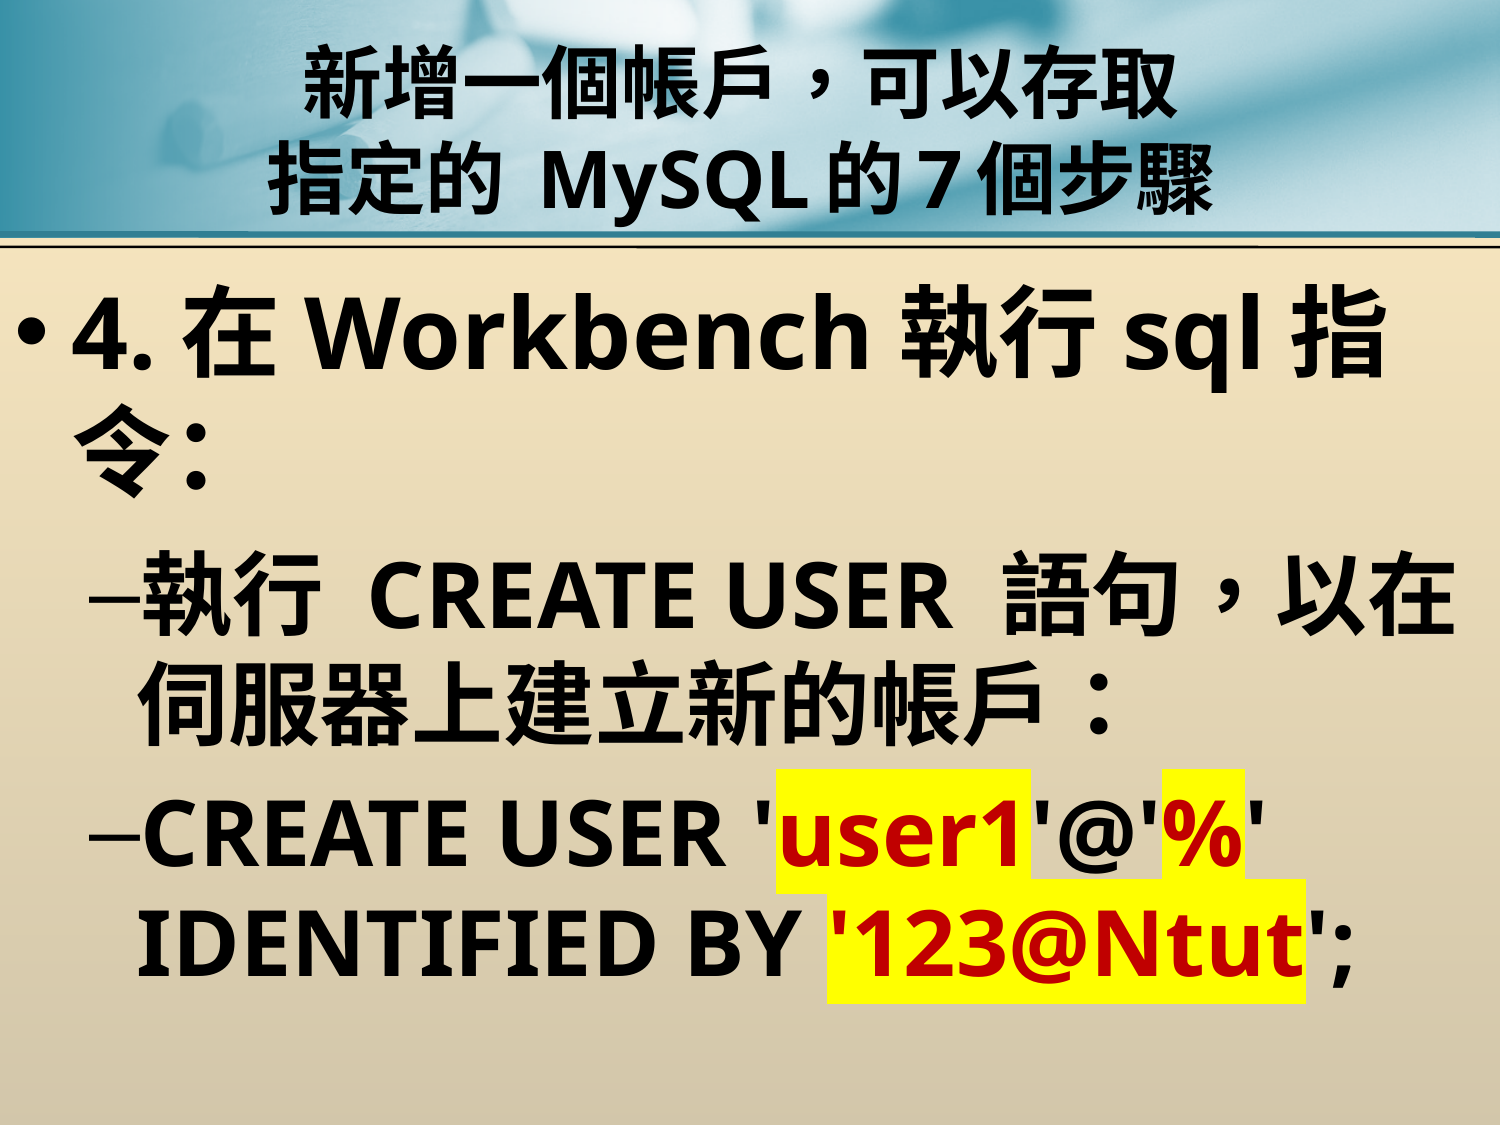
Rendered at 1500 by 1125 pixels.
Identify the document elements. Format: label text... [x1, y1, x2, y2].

title 新增一個帳戶，可以存取 指定的 MySQL的7個步驟 [0, 24, 1483, 233]
list 4.在Workbench執行sql指令： 執行 CREATE USER 語句，以在伺服器上建立新的帳戶： CREATE USER 'user1'@'%' IDENTIFIED BY '123@Ntut'; [0, 262, 1500, 1125]
